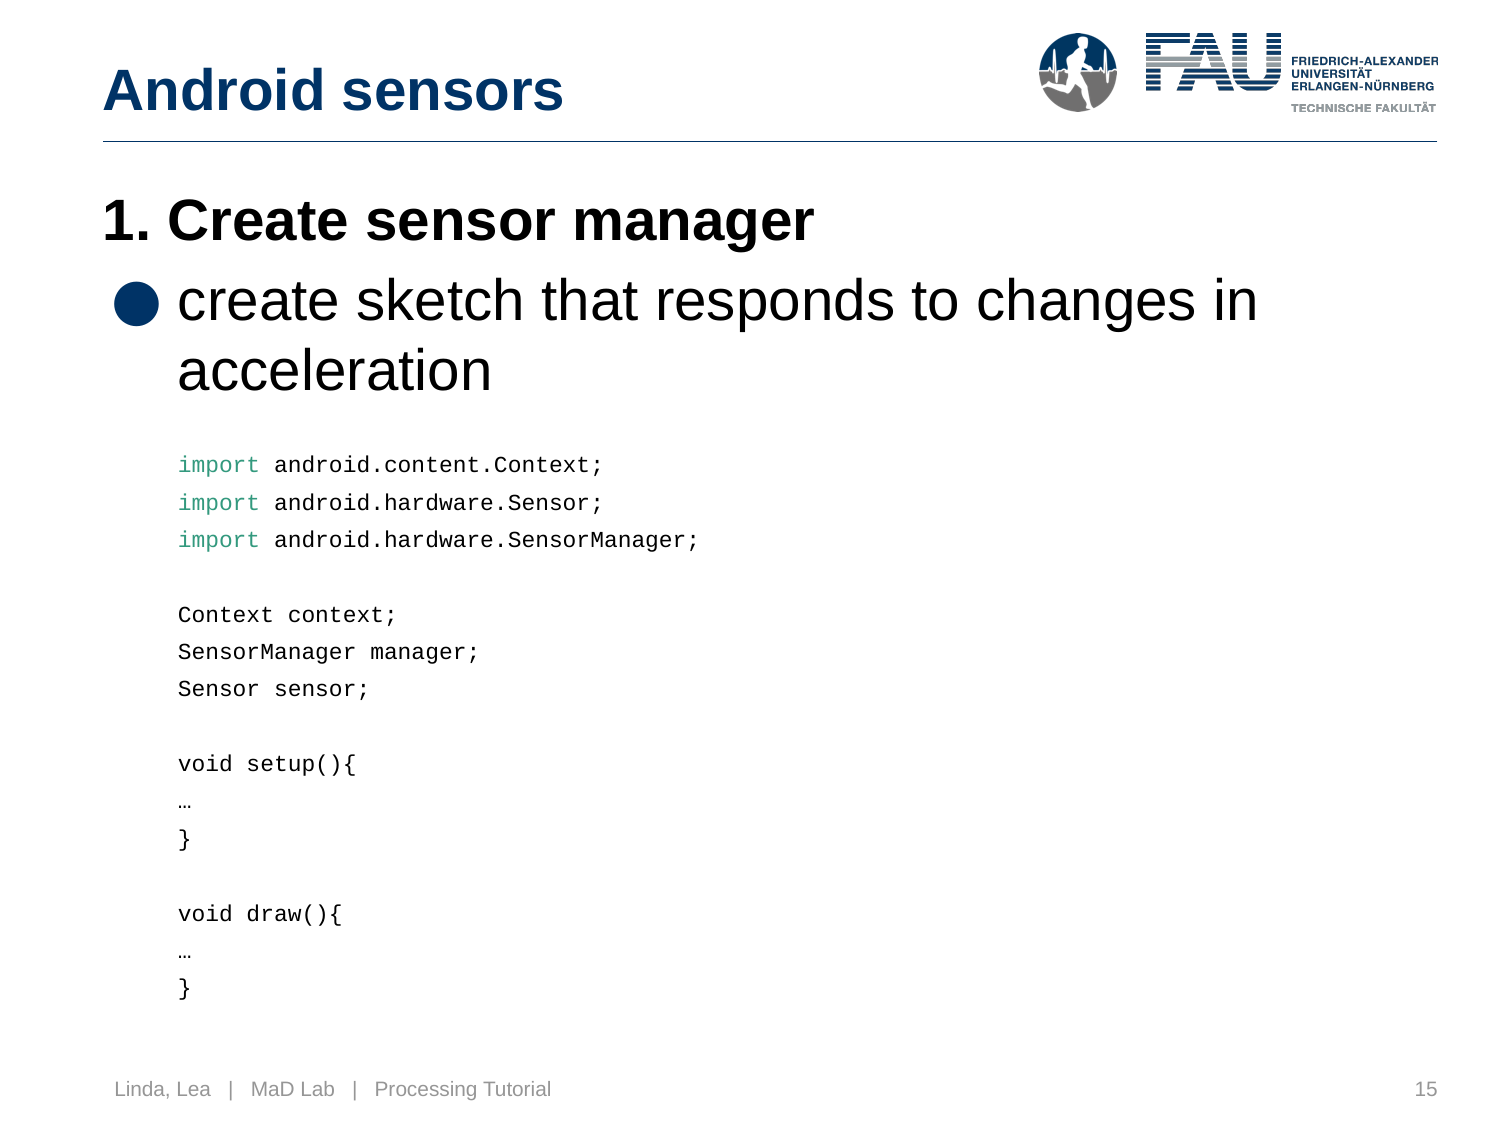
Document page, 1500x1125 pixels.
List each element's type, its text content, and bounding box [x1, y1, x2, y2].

slide_number ‹#› [1363, 1051, 1438, 1125]
picture [1146, 33, 1438, 52]
title Android sensors [102, 52, 1438, 112]
list 1. Create sensor manager create sketch that responds to changes in acceleration import android.content.Context; import android.hardware.Sensor; import android.hardware.SensorManager; Context context; SensorManager manager; Sensor sensor; void setup(){ … } void draw(){ … } [102, 182, 1438, 1052]
picture [1039, 33, 1117, 52]
